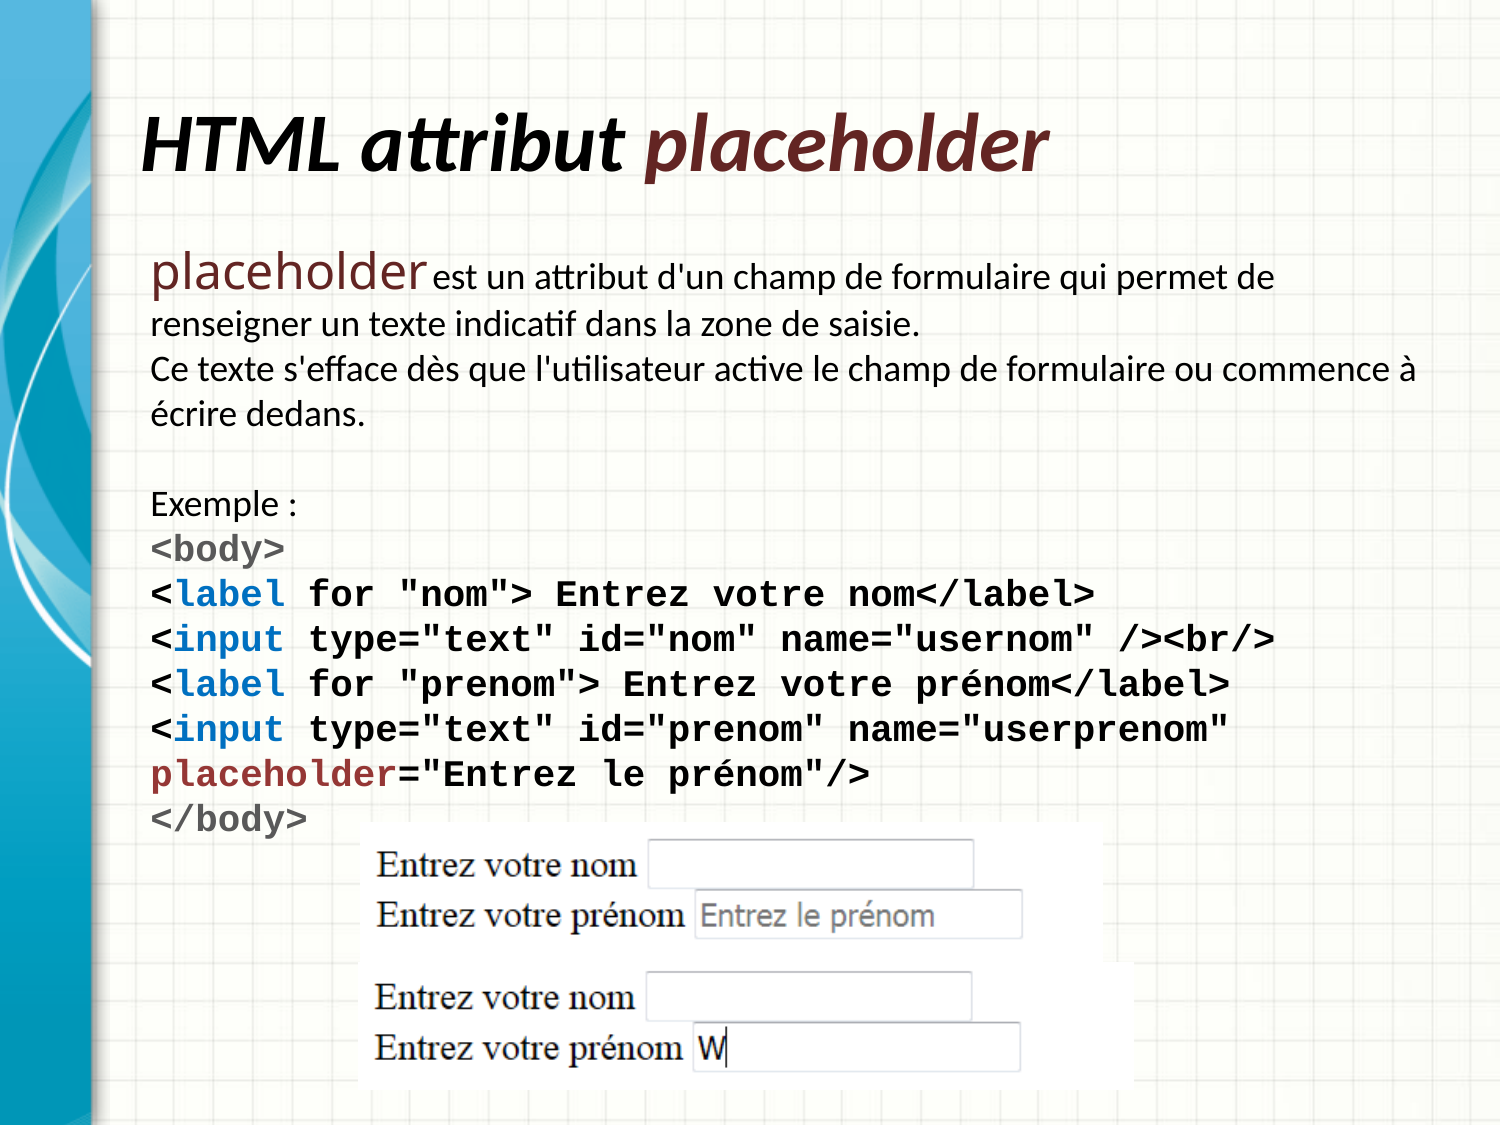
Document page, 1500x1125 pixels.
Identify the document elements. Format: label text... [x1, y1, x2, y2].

text_box placeholder est un attribut d'un champ de formulaire qui permet de renseigner un texte indicatif dans la zone de saisie. Ce texte s'efface dès que l'utilisateur active le champ de formulaire ou commence à écrire dedans. Exemple : <body> <label for "nom"> Entrez votre nom</label> <input type="text" id="nom" name="usernom" /><br/> <label for "prenom"> Entrez votre prénom</label> <input type="text" id="prenom" name="userprenom" placeholder="Entrez le prénom"/> </body> [135, 231, 1459, 937]
picture [0, 0, 1500, 1125]
title HTML attribut placeholder [125, 44, 1450, 232]
